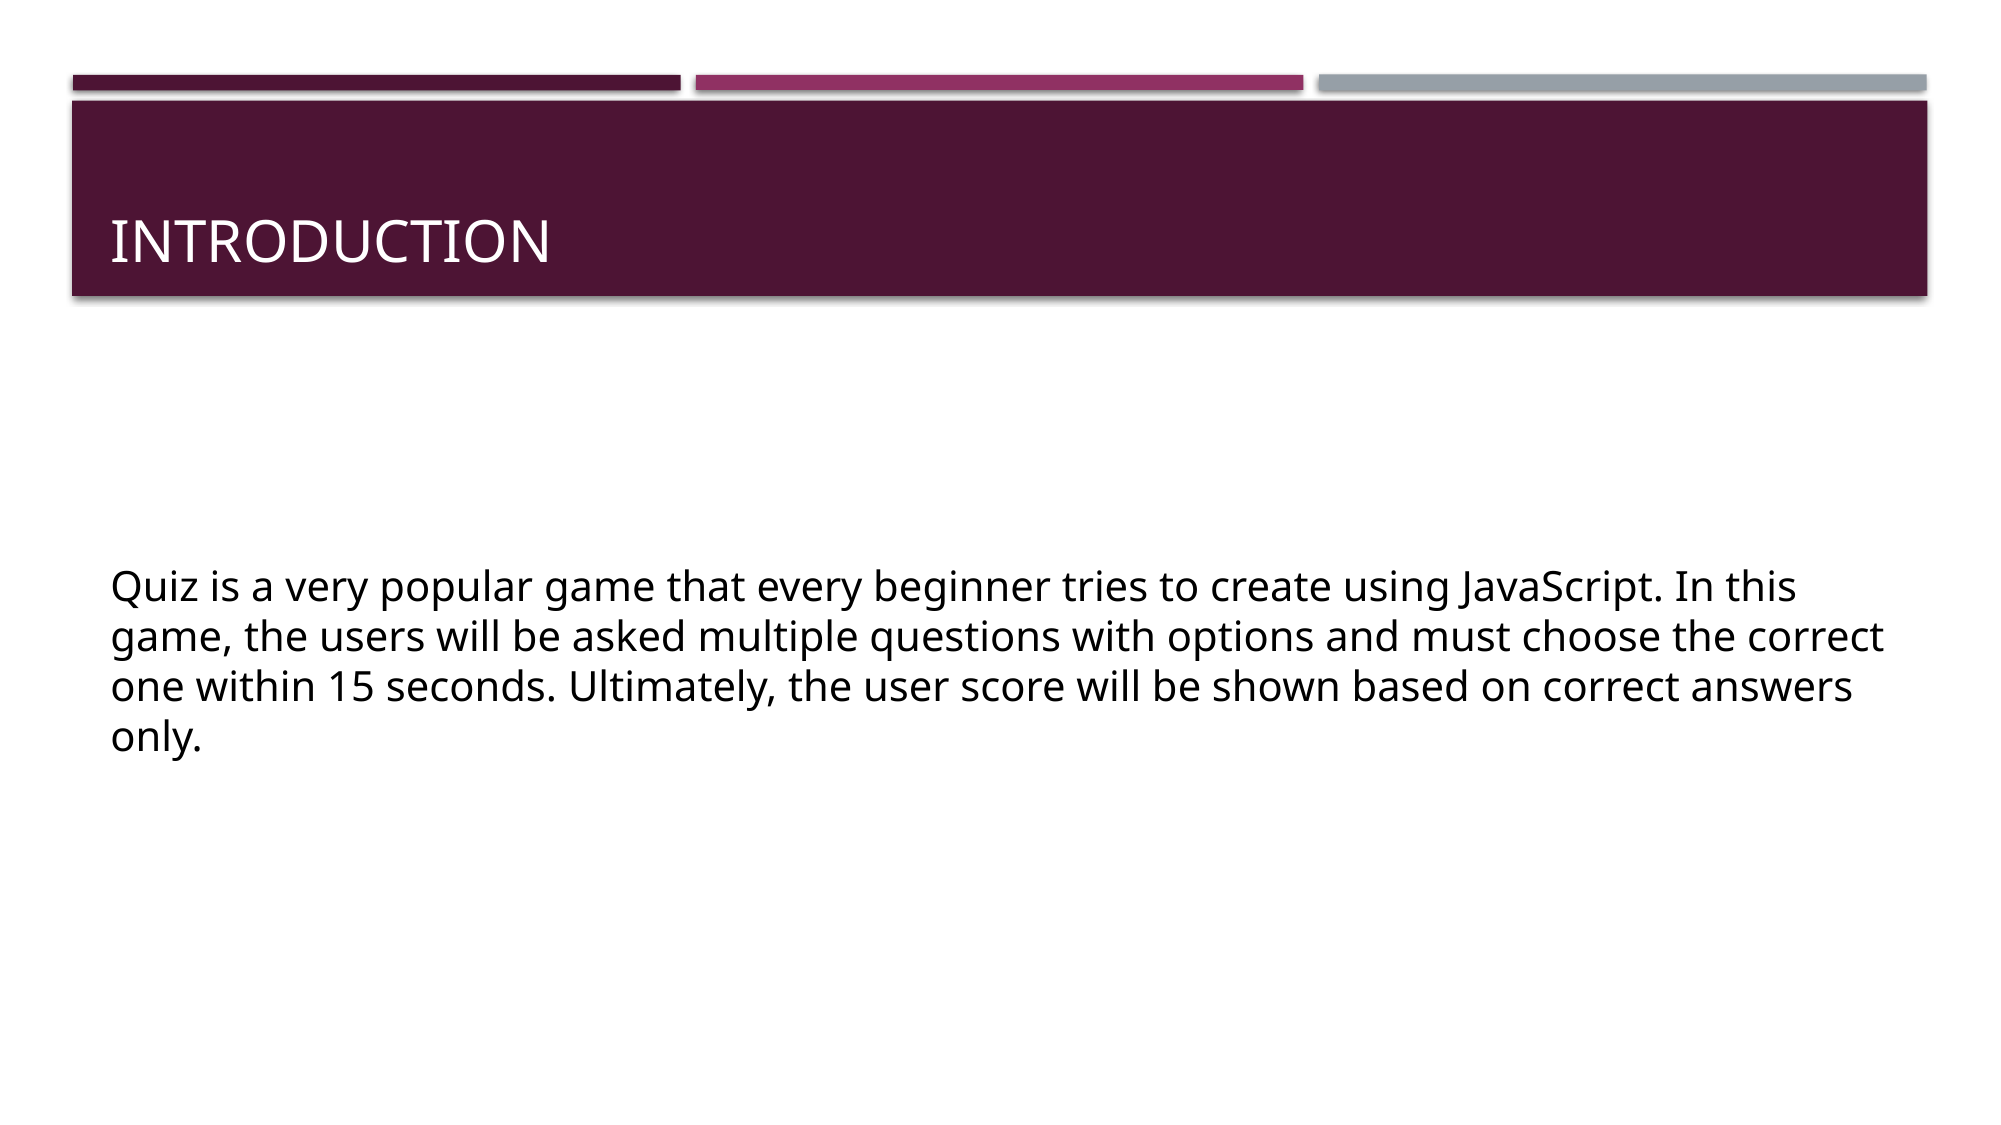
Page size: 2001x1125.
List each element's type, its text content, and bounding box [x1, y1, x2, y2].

title INTRODUCTION [95, 115, 1905, 282]
list Quiz is a very popular game that every beginner tries to create using JavaScript. In this game, the users will be asked multiple questions with options and must choose the correct one within 15 seconds. Ultimately, the user score will be shown based on correct answers only. [95, 357, 1905, 962]
